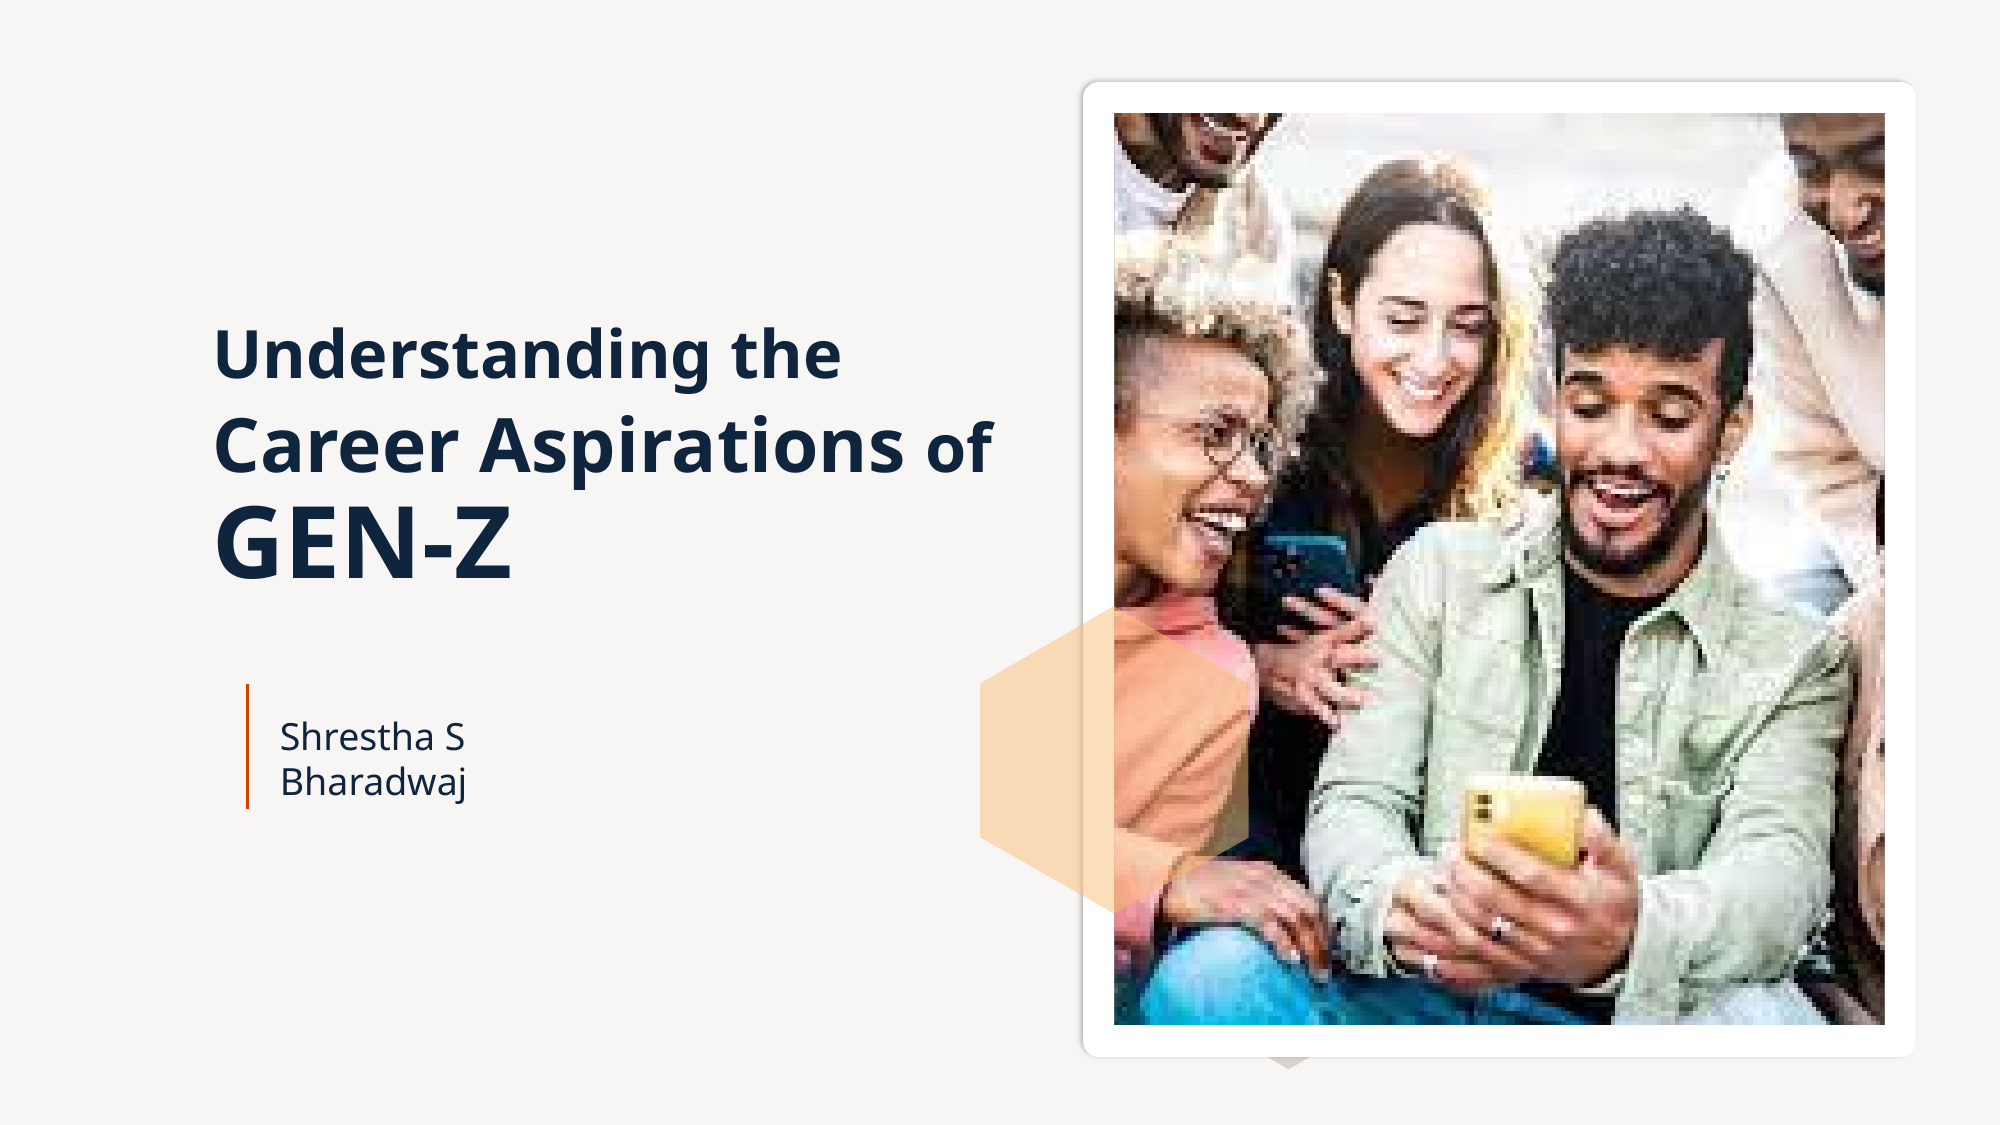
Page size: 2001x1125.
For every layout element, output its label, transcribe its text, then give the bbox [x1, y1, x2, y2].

list Shrestha S Bharadwaj [264, 705, 672, 783]
title Understanding the Career Aspirations of GEN-Z [197, 266, 1078, 656]
picture [1114, 113, 1885, 1026]
text_box [980, 606, 1114, 914]
